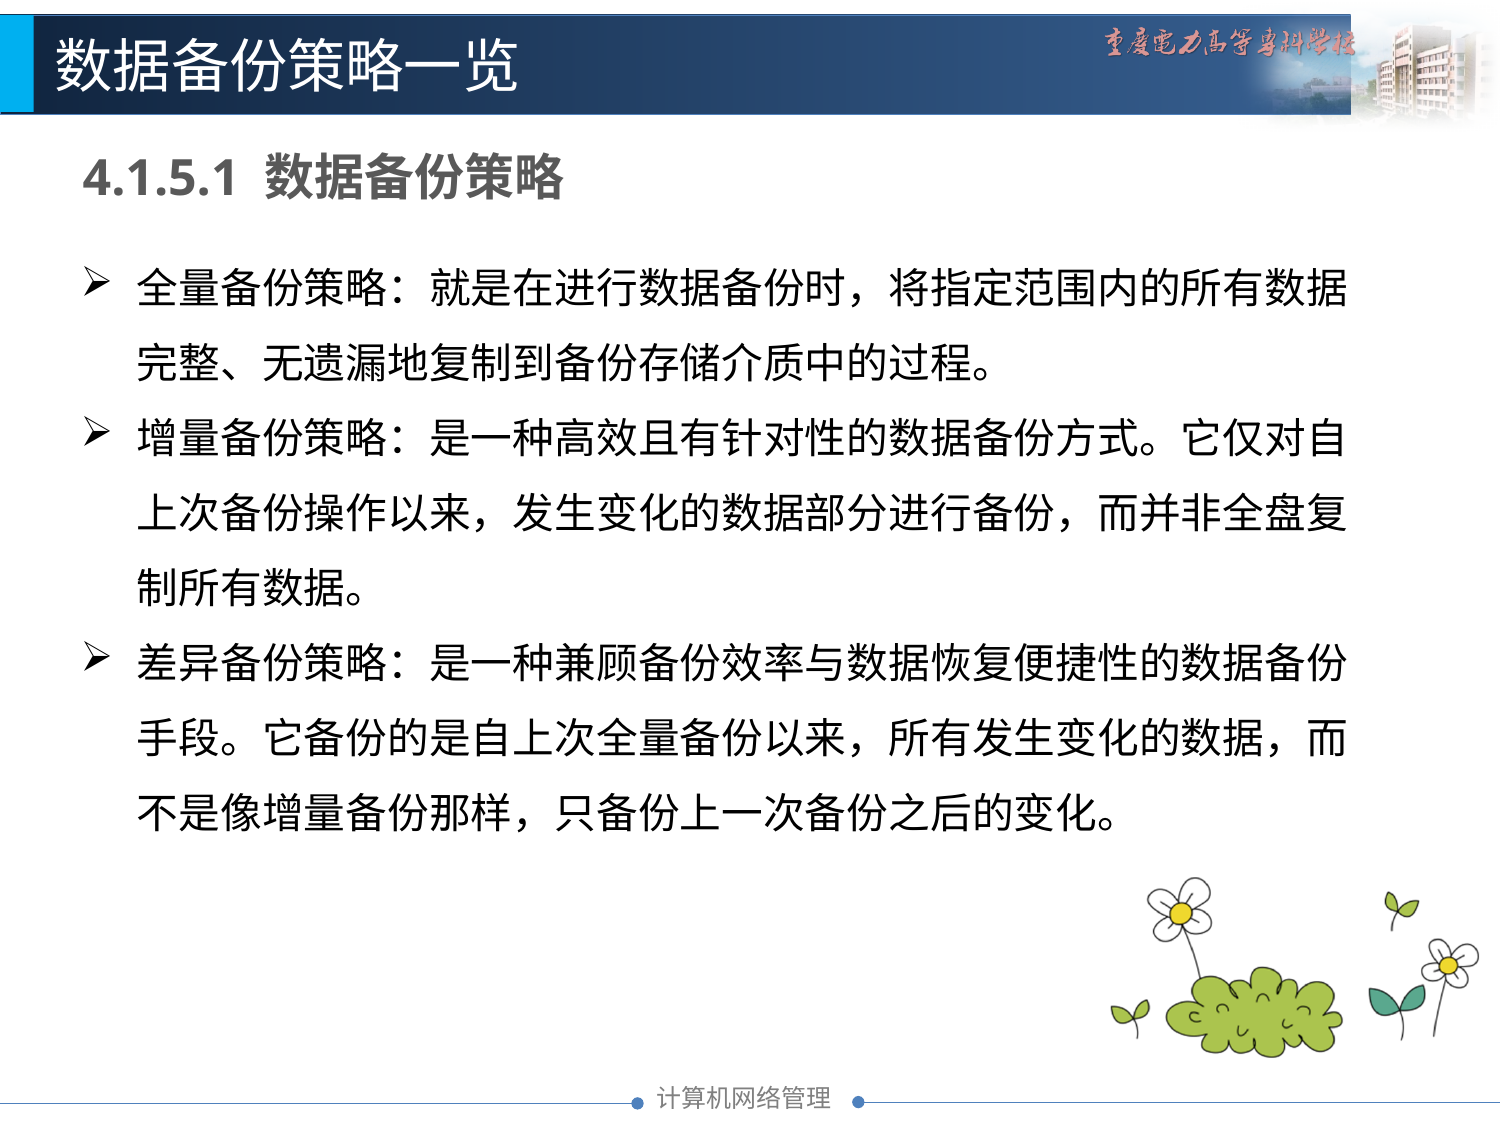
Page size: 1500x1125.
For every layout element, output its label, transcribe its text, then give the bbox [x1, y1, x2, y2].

text_box 4.1.1.2 数据恢复定义 [1351, 56, 1441, 78]
picture [1061, 825, 1500, 1102]
text_box 4.1.5.1 数据备份策略 [67, 108, 580, 213]
text_box 全量备份策略：就是在进行数据备份时，将指定范围内的所有数据完整、无遗漏地复制到备份存储介质中的过程。 增量备份策略：是一种高效且有针对性的数据备份方式。它仅对自上次备份操作以来，发生变化的数据部分进行备份，而并非全盘复制所有数据。 差异备份策略：是一种兼顾备份效率与数据恢复便捷性的数据备份手段。它备份的是自上次全量备份以来，所有发生变化的数据，而不是像增量备份那样，只备份上一次备份之后的变化。 [65, 229, 1398, 845]
picture [1084, 15, 1374, 86]
title 数据备份策略一览 [43, 28, 545, 109]
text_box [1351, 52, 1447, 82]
